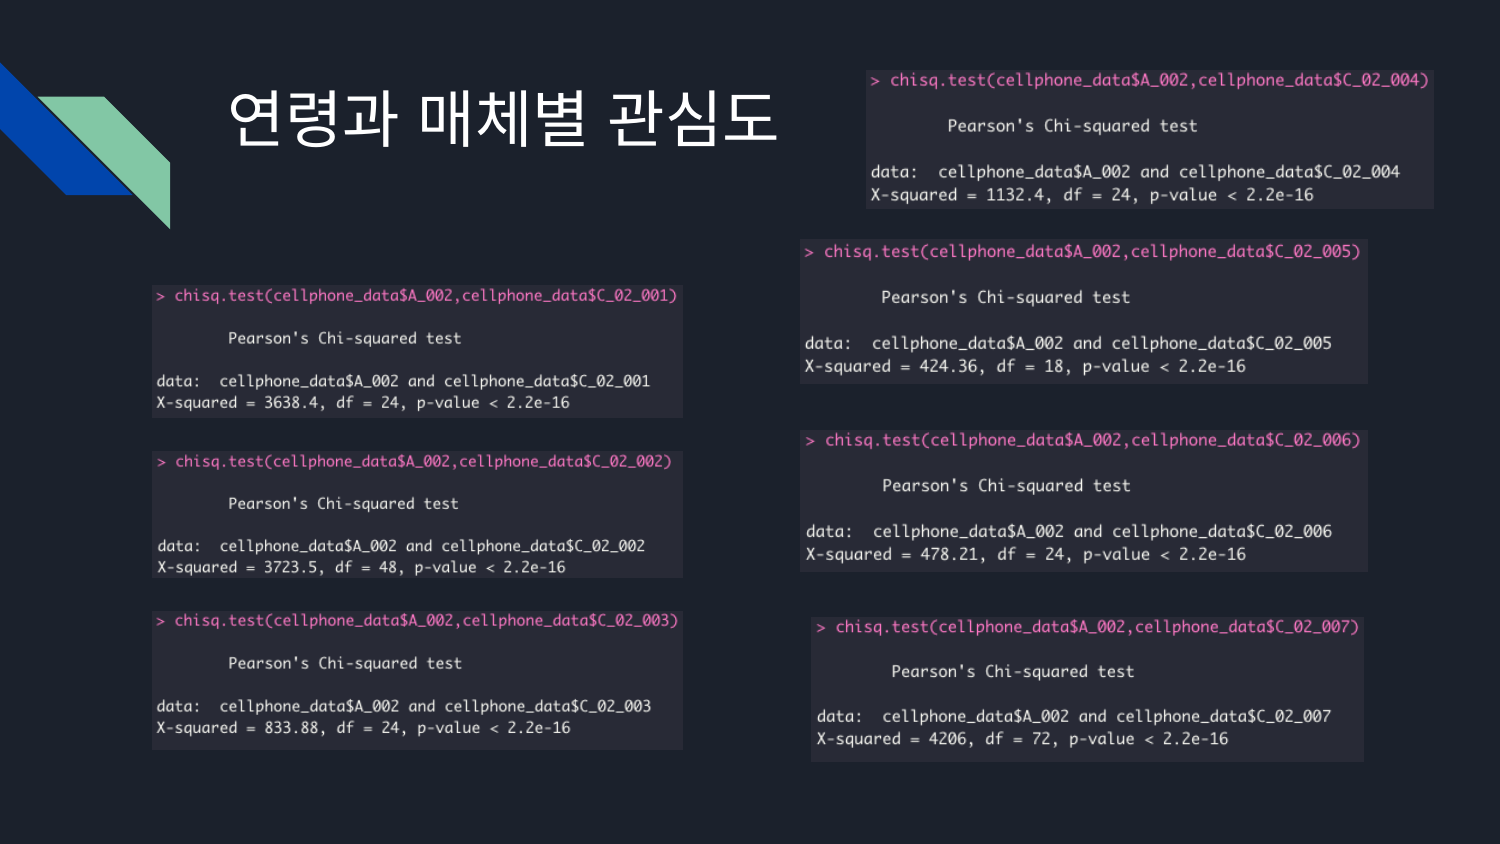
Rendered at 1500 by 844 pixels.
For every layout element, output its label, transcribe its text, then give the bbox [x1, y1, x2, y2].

picture [151, 285, 683, 418]
picture [151, 611, 683, 750]
title 연령과 매체별 관심도 [212, 64, 1368, 215]
picture [866, 70, 1434, 209]
picture [800, 239, 1368, 384]
picture [800, 430, 1368, 572]
picture [151, 451, 683, 578]
picture [811, 617, 1364, 762]
